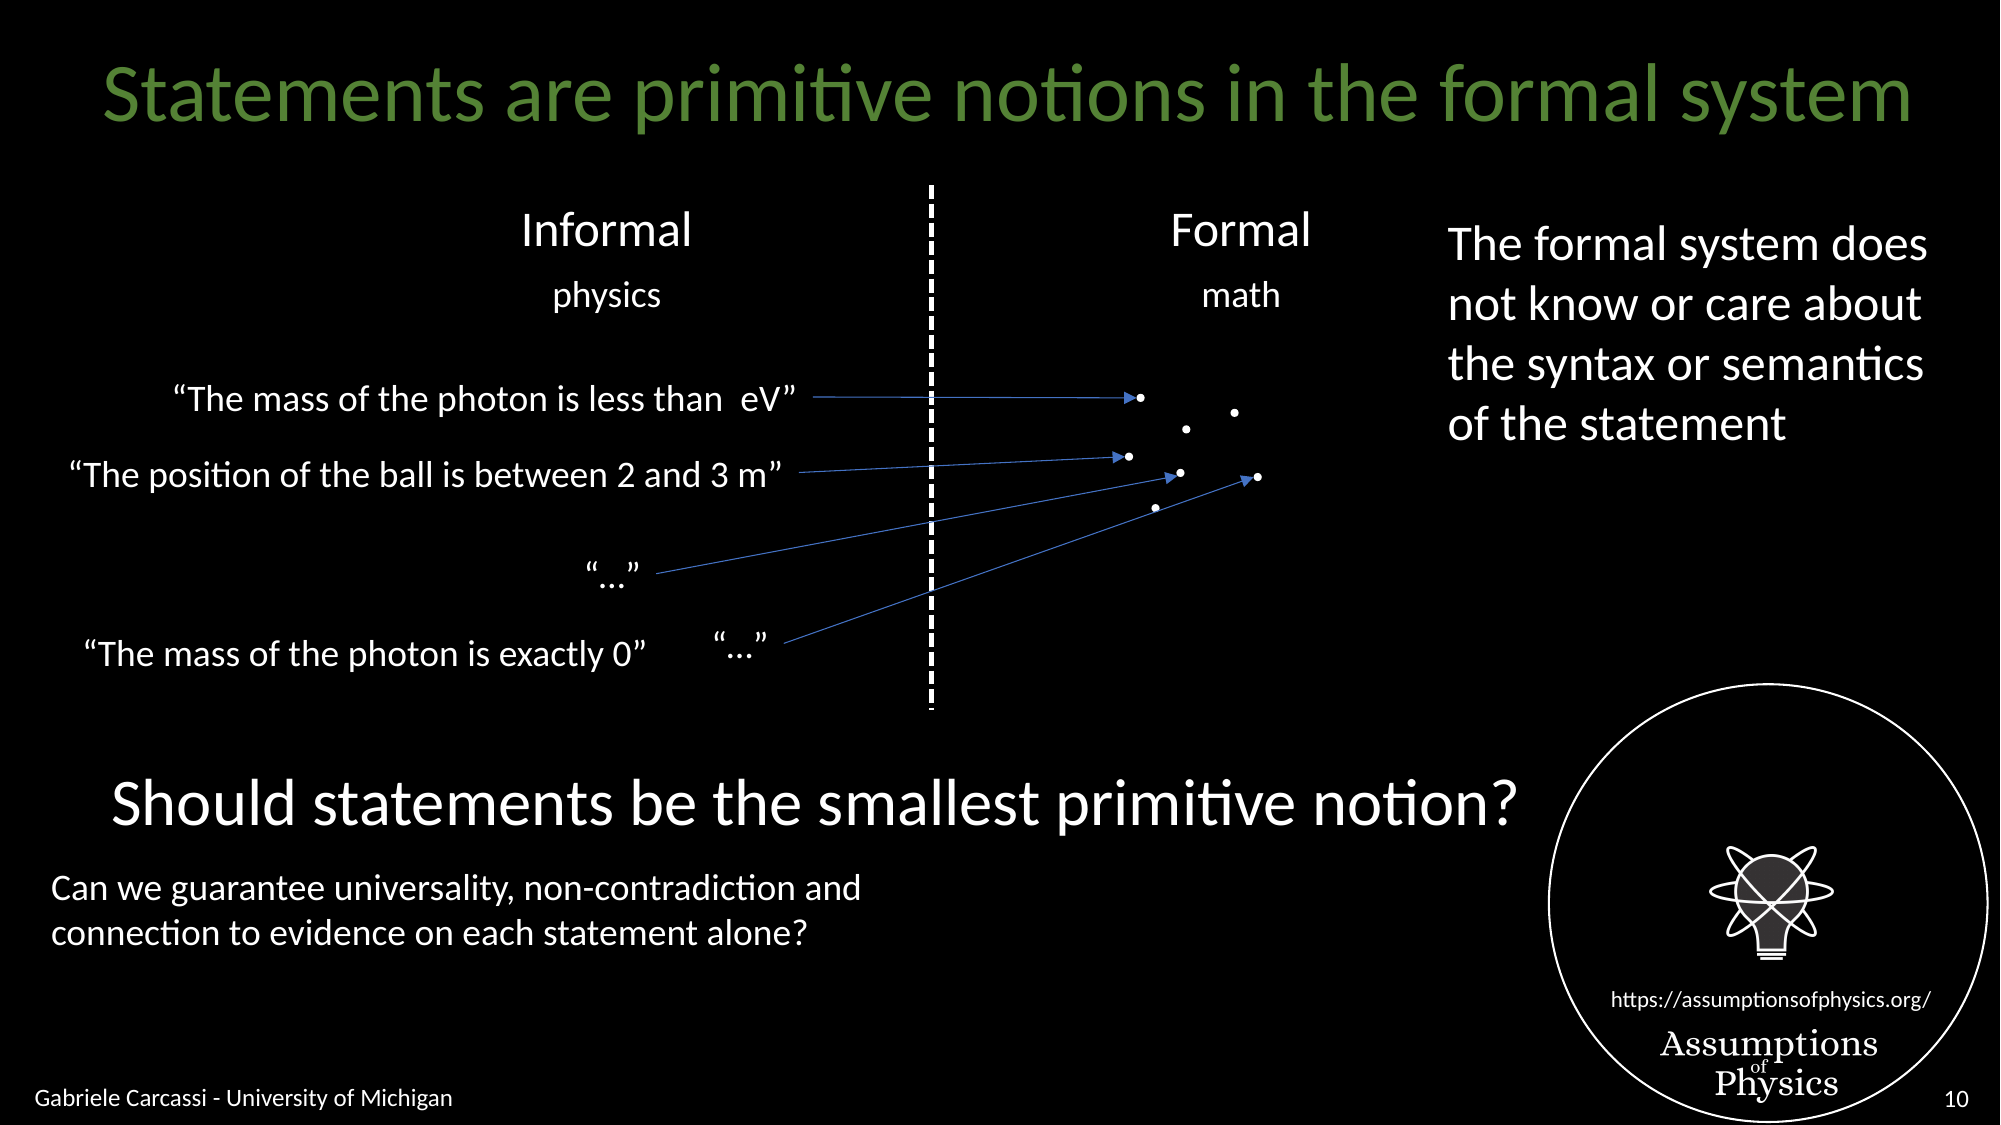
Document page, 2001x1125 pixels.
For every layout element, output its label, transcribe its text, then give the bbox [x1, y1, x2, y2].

text_box Should statements be the smallest primitive notion? [96, 750, 1537, 846]
text_box Can we guarantee universality, non-contradiction and connection to evidence on each statement alone? [36, 855, 903, 961]
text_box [804, 456, 1125, 473]
text_box “…” [696, 613, 784, 674]
text_box “The position of the ball is between 2 and 3 m” [52, 442, 799, 503]
text_box [1135, 392, 1146, 403]
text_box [1155, 188, 1328, 324]
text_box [505, 188, 709, 324]
text_box “The mass of the photon is exactly 0” [67, 621, 664, 682]
text_box [1175, 467, 1186, 477]
text_box The formal system does not know or care about the syntax or semantics of the statement [1432, 203, 1961, 458]
picture [1709, 846, 1834, 960]
slide_number 10 [1893, 1078, 1985, 1116]
picture [1660, 1029, 1877, 1103]
text_box [1124, 451, 1135, 462]
text_box [1252, 471, 1263, 483]
text_box “…” [568, 543, 657, 604]
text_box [656, 475, 1178, 575]
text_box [784, 477, 1254, 644]
text_box [1181, 424, 1192, 435]
footer Gabriele Carcassi - University of Michigan [19, 1077, 999, 1116]
text_box [1229, 407, 1240, 418]
